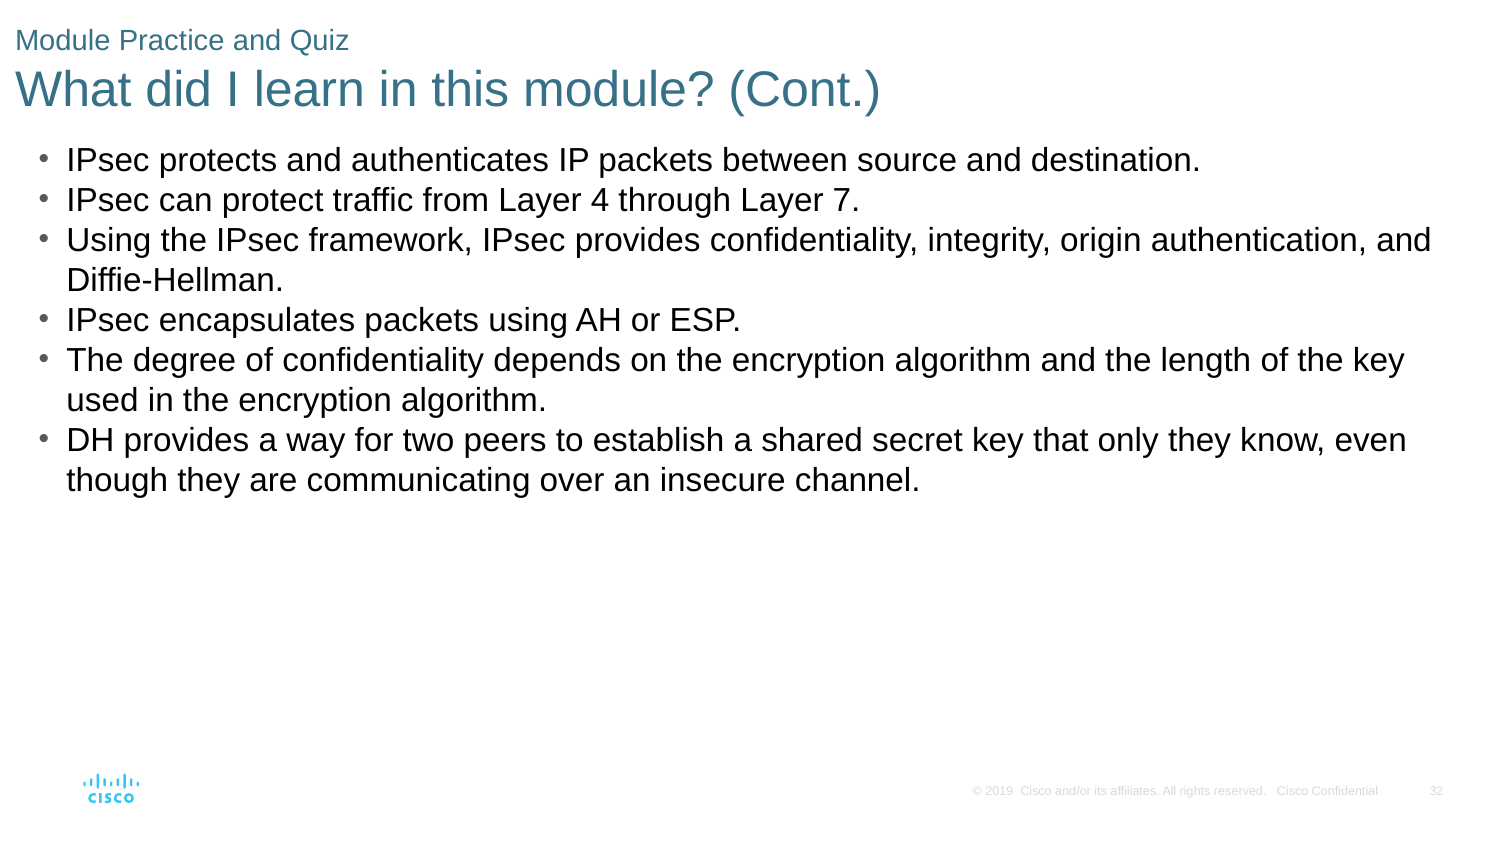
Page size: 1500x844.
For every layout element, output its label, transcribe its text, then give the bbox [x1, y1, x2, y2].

title Module Practice and Quiz What did I learn in this module? (Cont.) [0, 6, 1500, 131]
list IPsec protects and authenticates IP packets between source and destination. IPsec can protect traffic from Layer 4 through Layer 7. Using the IPsec framework, IPsec provides confidentiality, integrity, origin authentication, and Diffie-Hellman. IPsec encapsulates packets using AH or ESP. The degree of confidentiality depends on the encryption algorithm and the length of the key used in the encryption algorithm. DH provides a way for two peers to establish a shared secret key that only they know, even though they are communicating over an insecure channel. [23, 131, 1476, 813]
